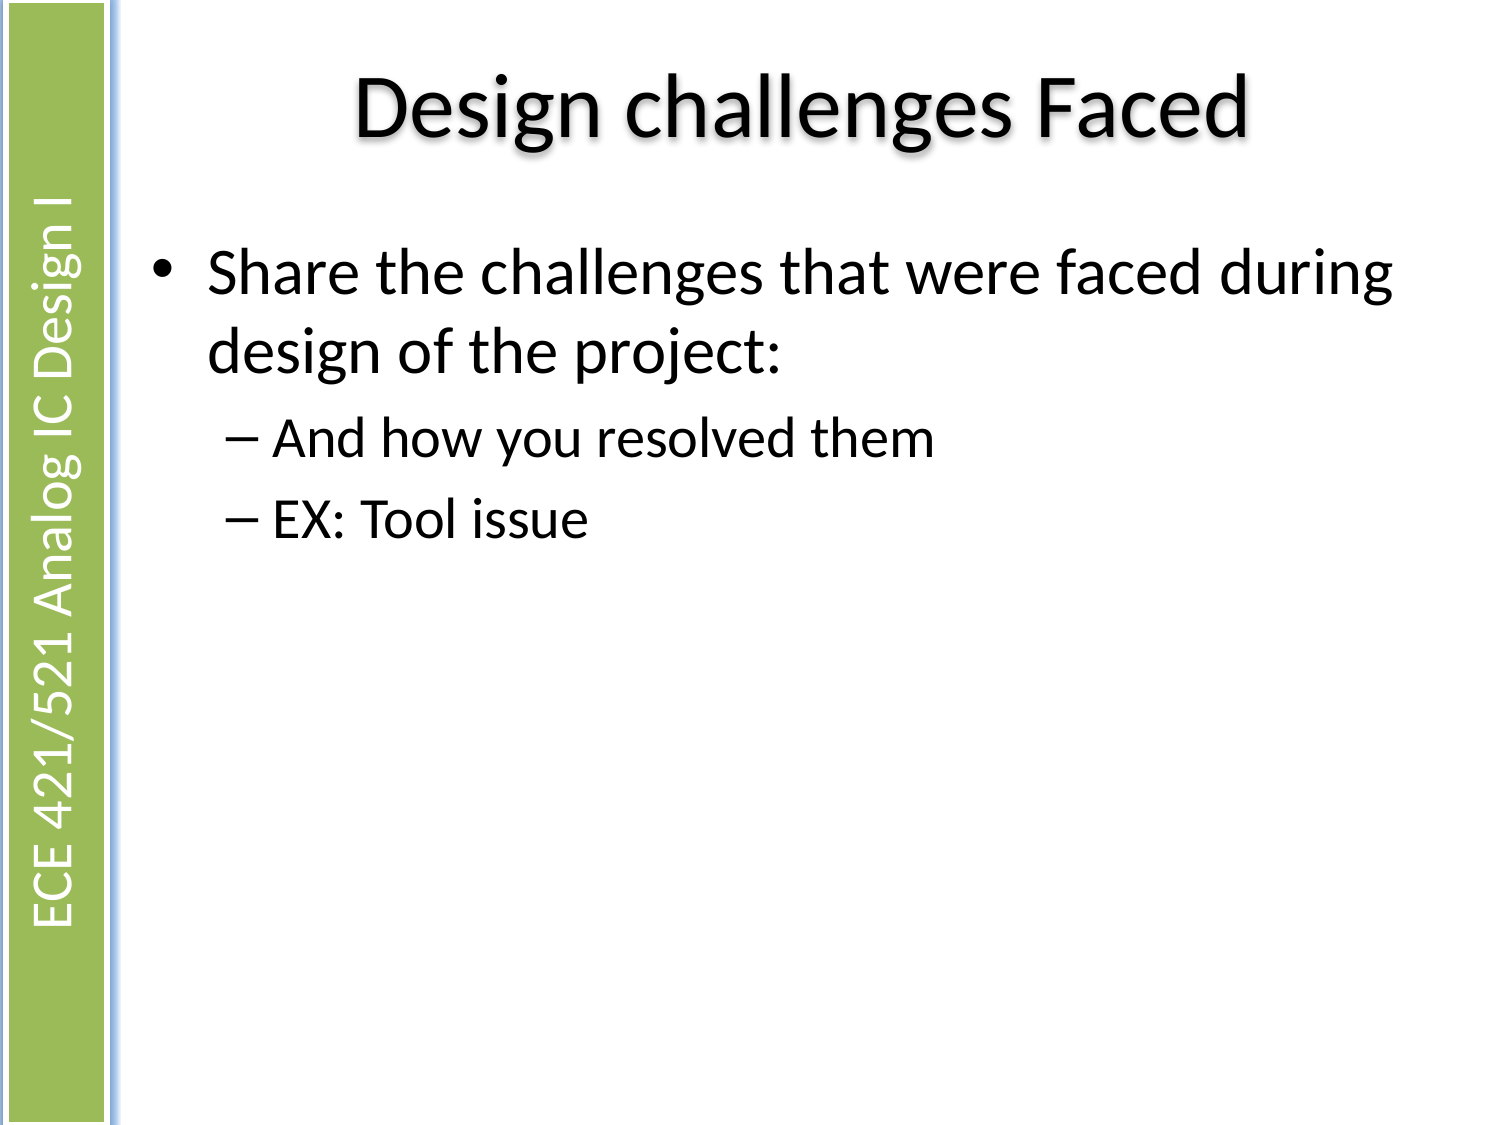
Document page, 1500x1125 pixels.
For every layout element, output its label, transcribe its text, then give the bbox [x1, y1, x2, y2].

title Design challenges Faced [135, 7, 1471, 195]
list Share the challenges that were faced during design of the project: And how you resolved them EX: Tool issue [135, 219, 1471, 1024]
